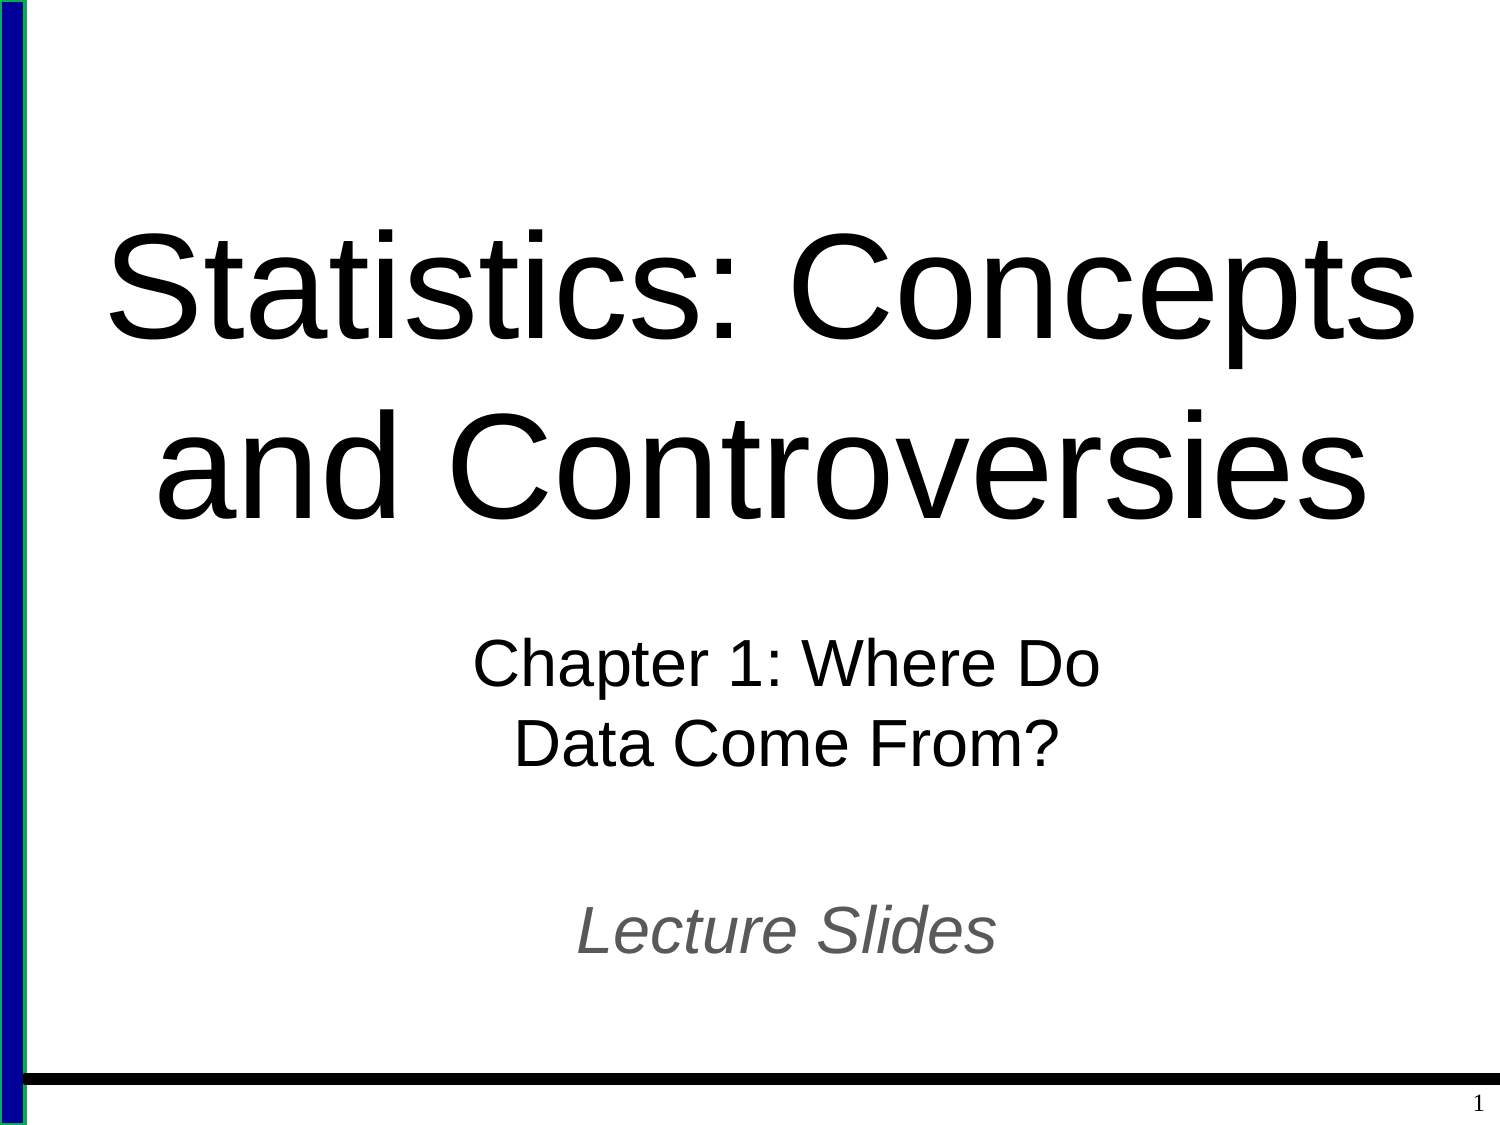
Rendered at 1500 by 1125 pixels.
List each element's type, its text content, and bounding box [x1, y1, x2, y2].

subtitle Chapter 1: Where Do Data Come From? Lecture Slides [387, 612, 1188, 975]
title Statistics: Concepts and Controversies [50, 75, 1475, 663]
